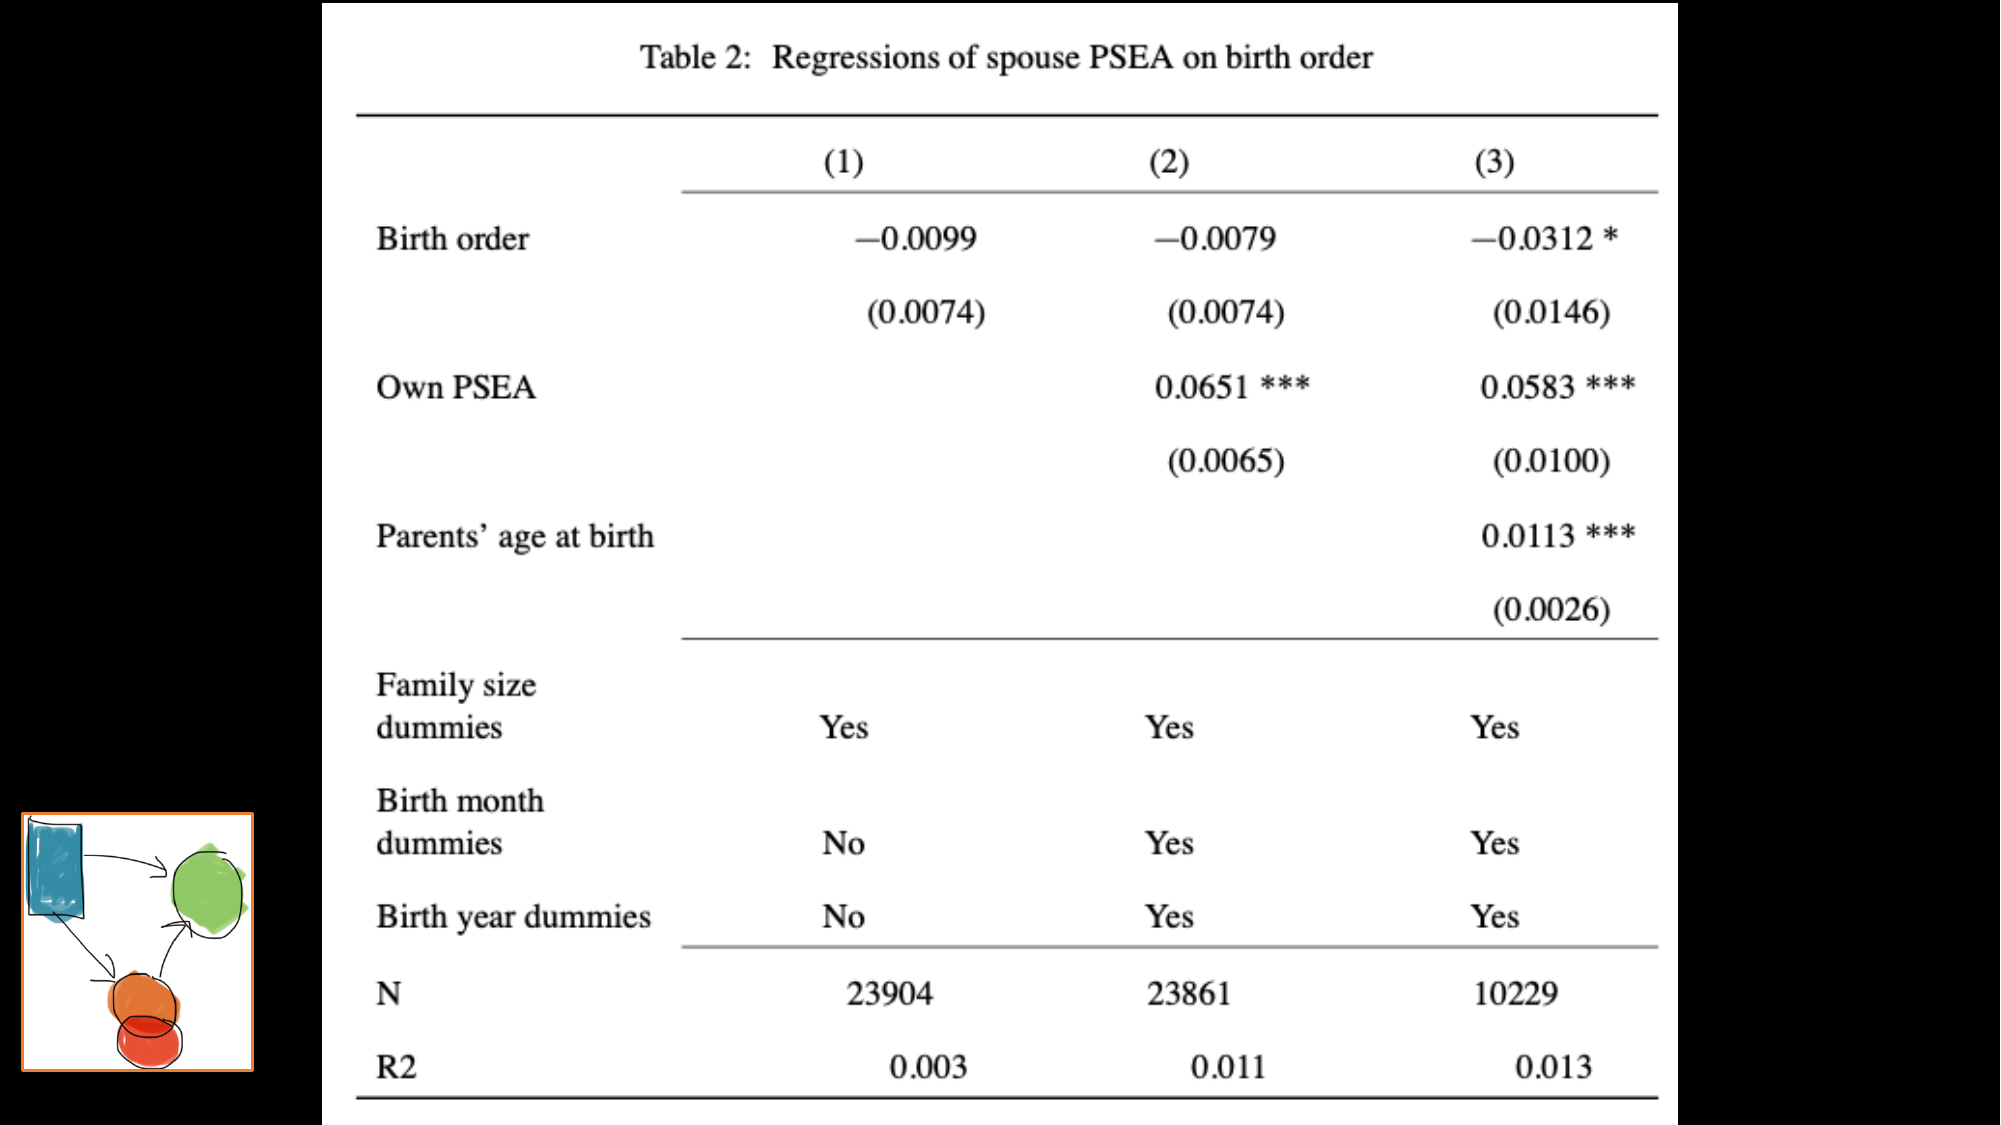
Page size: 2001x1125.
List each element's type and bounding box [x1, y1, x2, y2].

list [322, 3, 1678, 1125]
picture [24, 814, 251, 1070]
